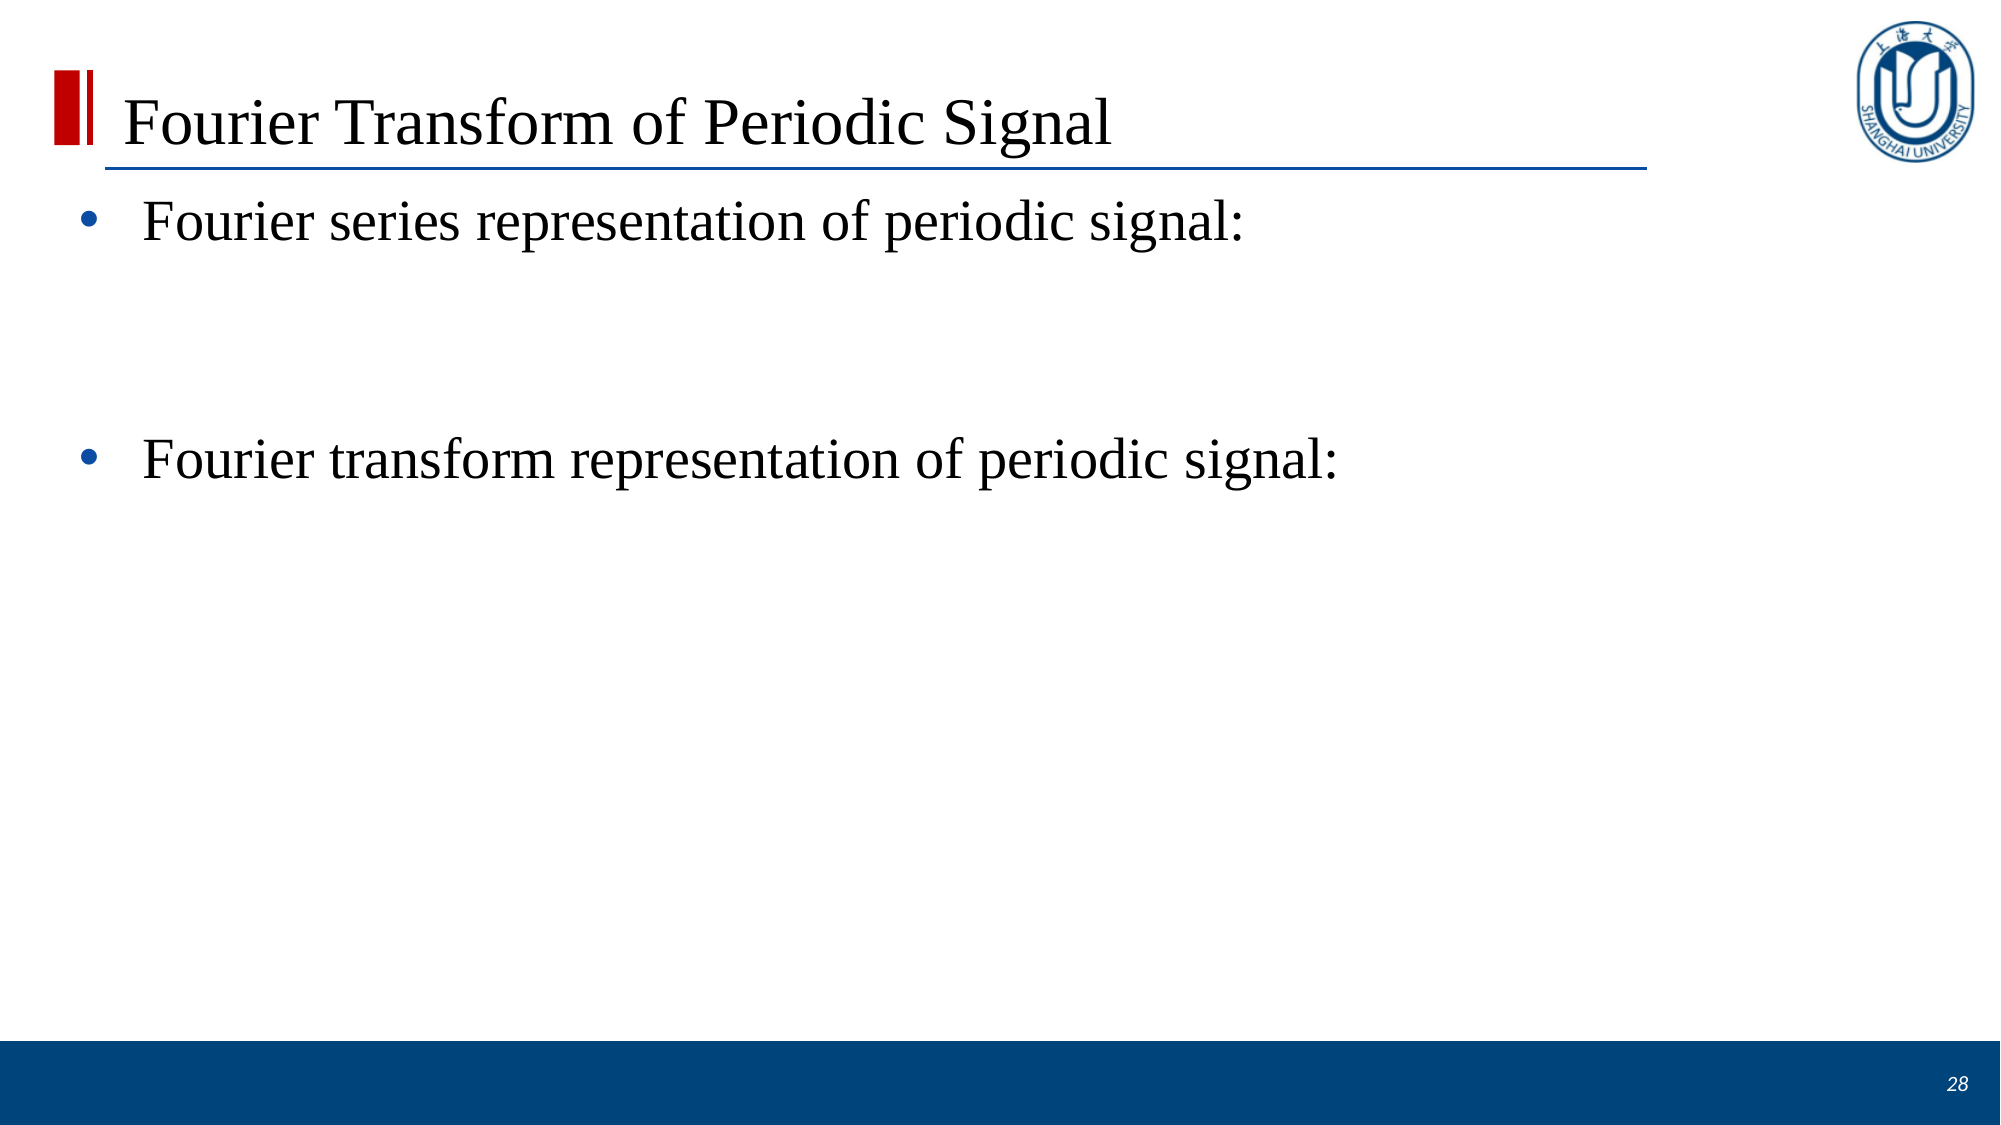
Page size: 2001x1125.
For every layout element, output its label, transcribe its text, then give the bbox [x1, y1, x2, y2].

picture [1855, 21, 1978, 163]
title Fourier Transform of Periodic Signal [108, 37, 1857, 167]
slide_number 28 [1768, 1052, 1984, 1113]
